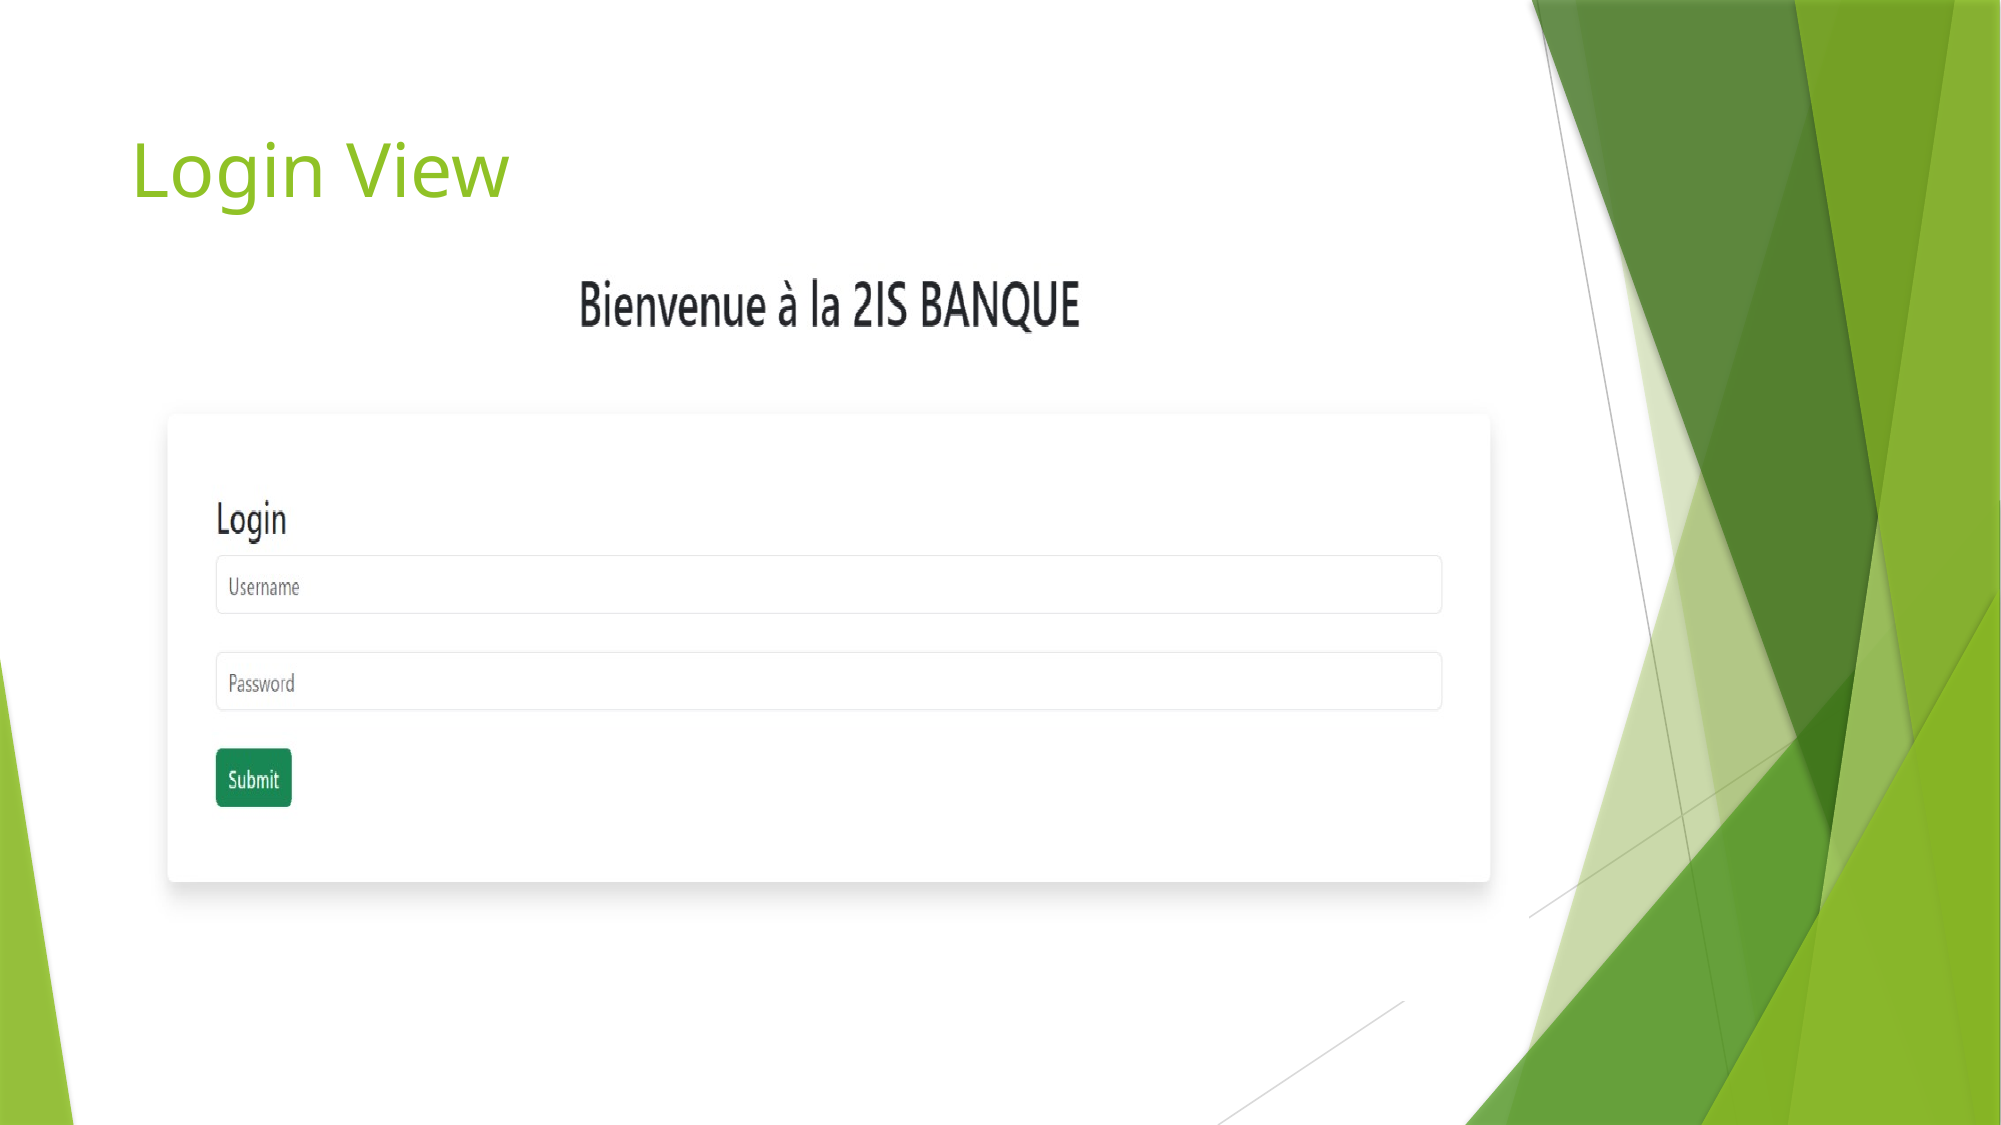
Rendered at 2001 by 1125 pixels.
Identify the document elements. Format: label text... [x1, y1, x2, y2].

title Login View [115, 115, 1529, 218]
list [111, 218, 1529, 1001]
